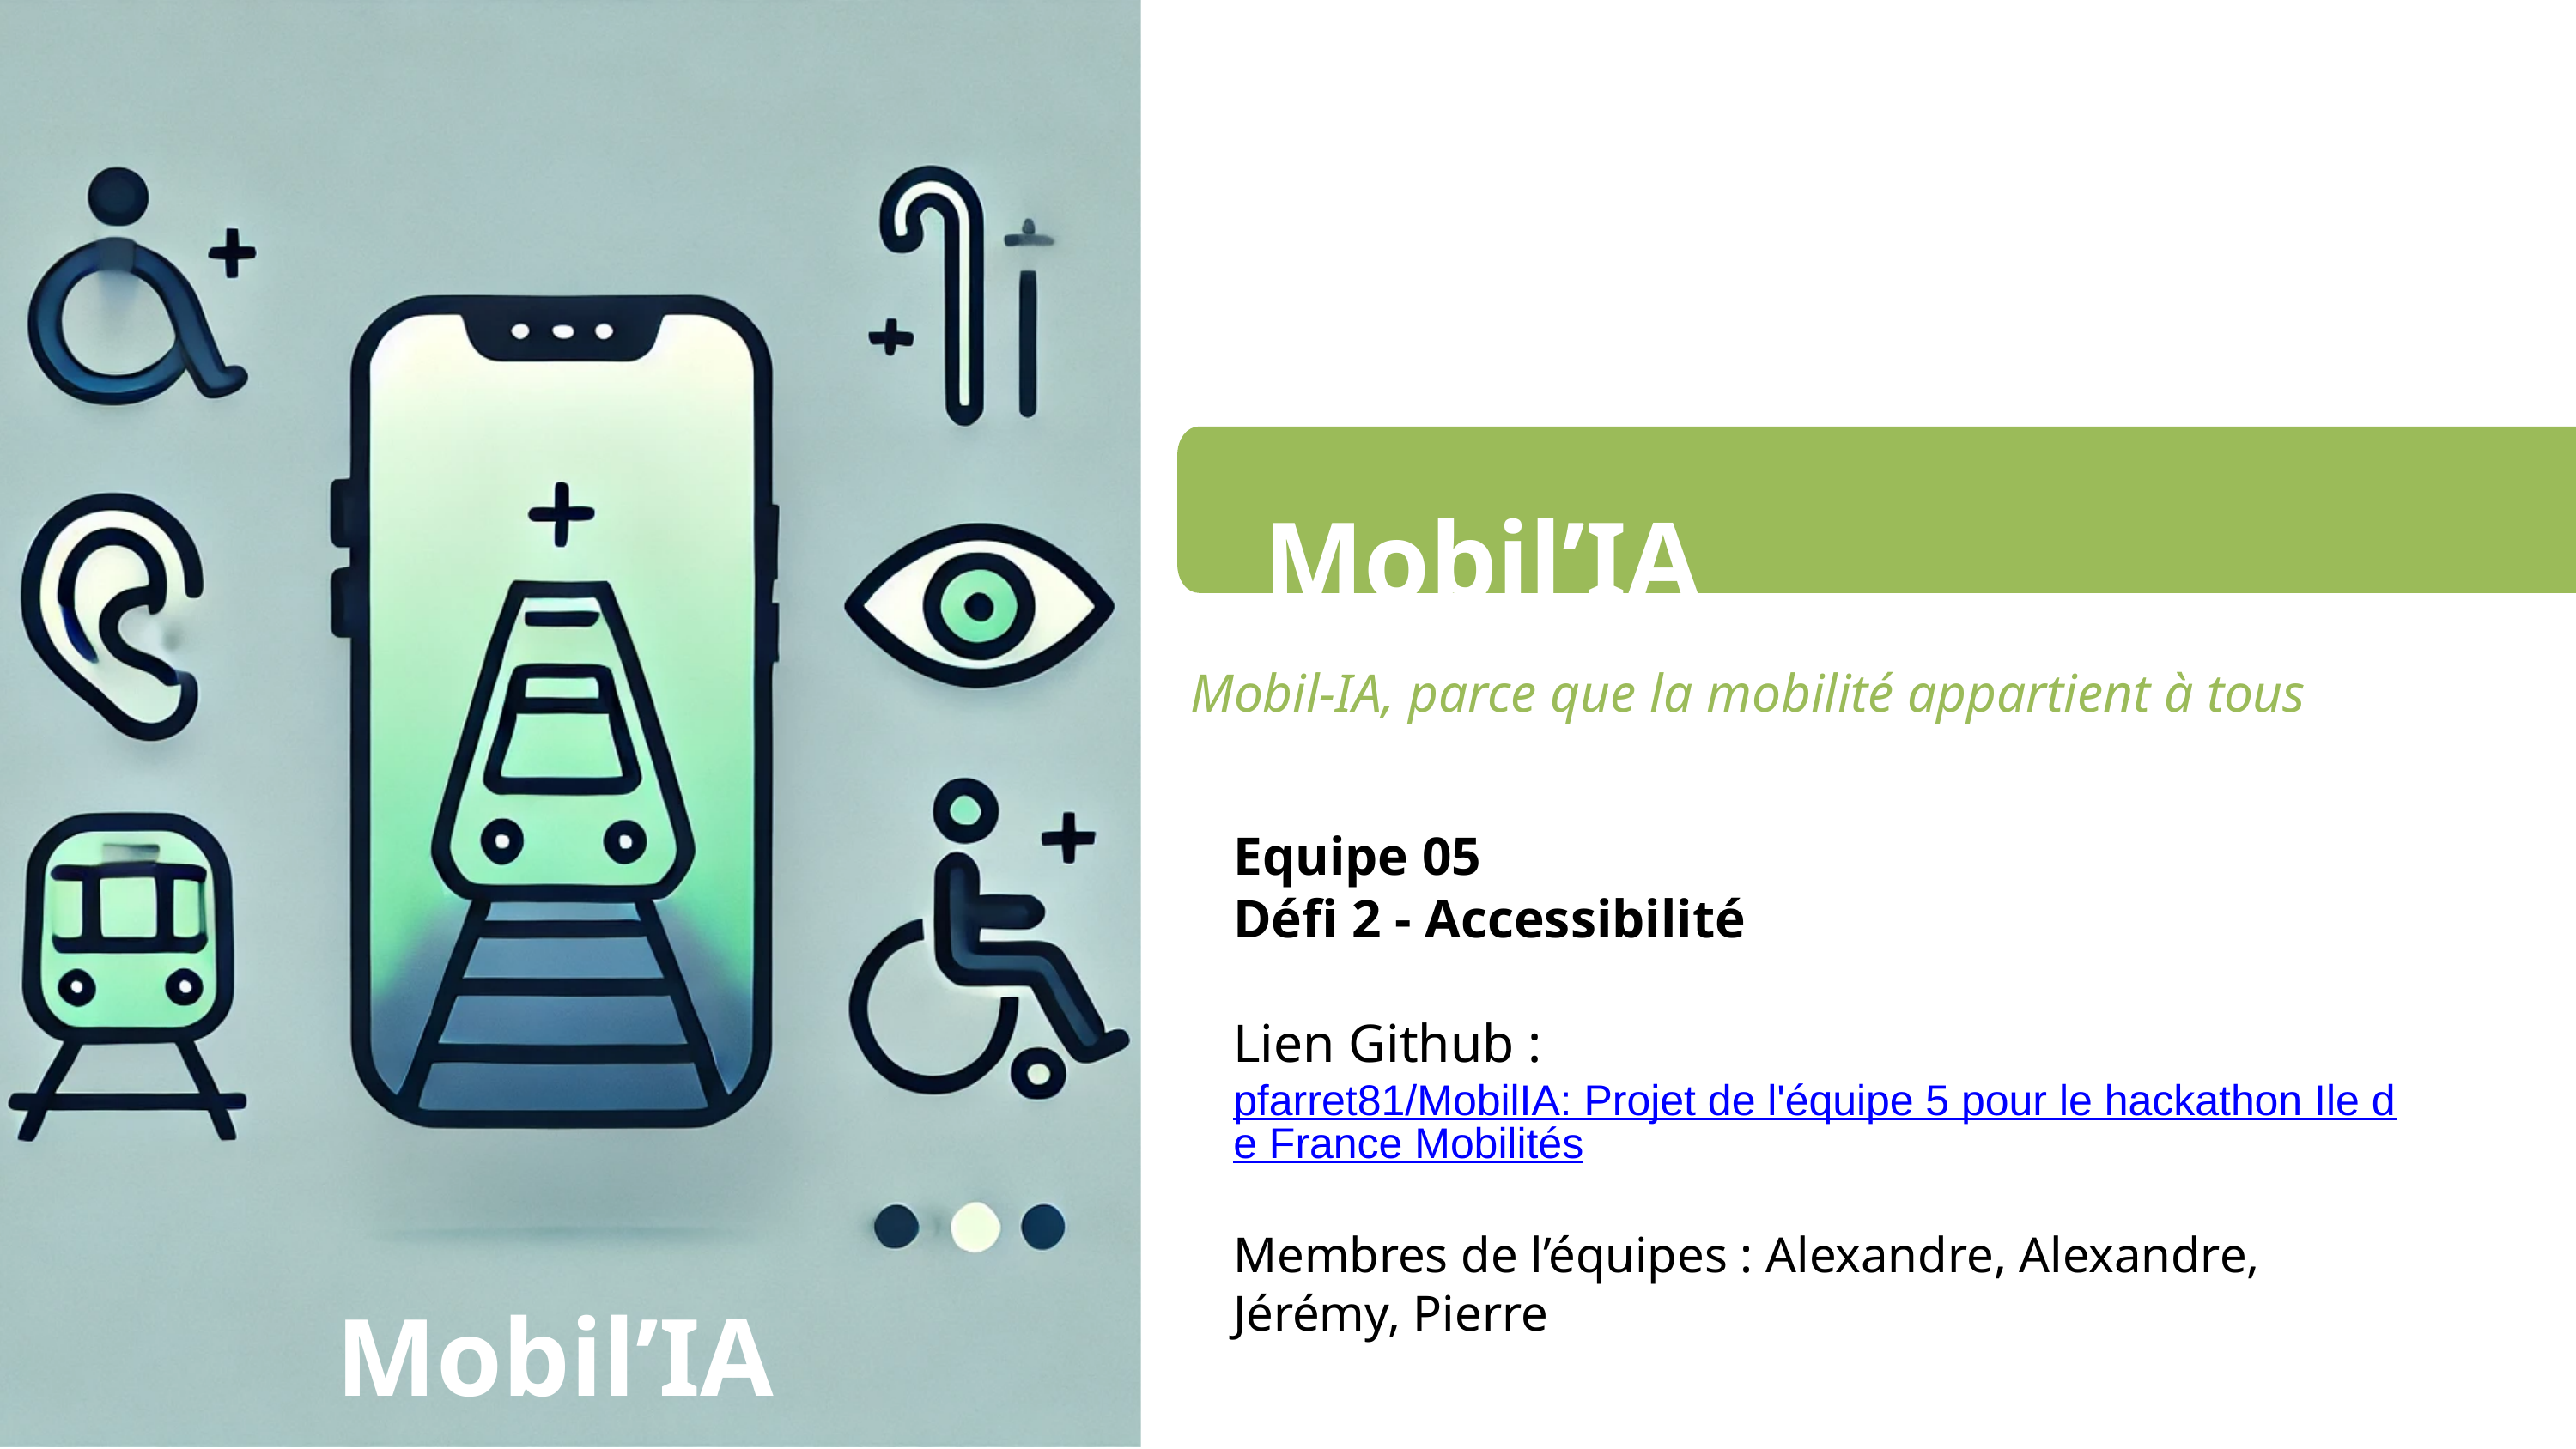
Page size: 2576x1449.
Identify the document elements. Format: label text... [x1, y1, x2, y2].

text_box [1177, 426, 2576, 593]
text_box Equipe 05 Défi 2 - Accessibilité Lien Github : pfarret81/MobilIA: Projet de l'équipe 5 pour le hackathon Ile de France Mobilités Membres de l’équipes : Alexandre, Alexandre, Jérémy, Pierre [1220, 810, 2428, 1311]
text_box Mobil’IA [1263, 443, 2576, 621]
text_box Mobil-IA, parce que la mobilité appartient à tous [1177, 646, 2530, 736]
picture [0, 0, 1141, 1447]
